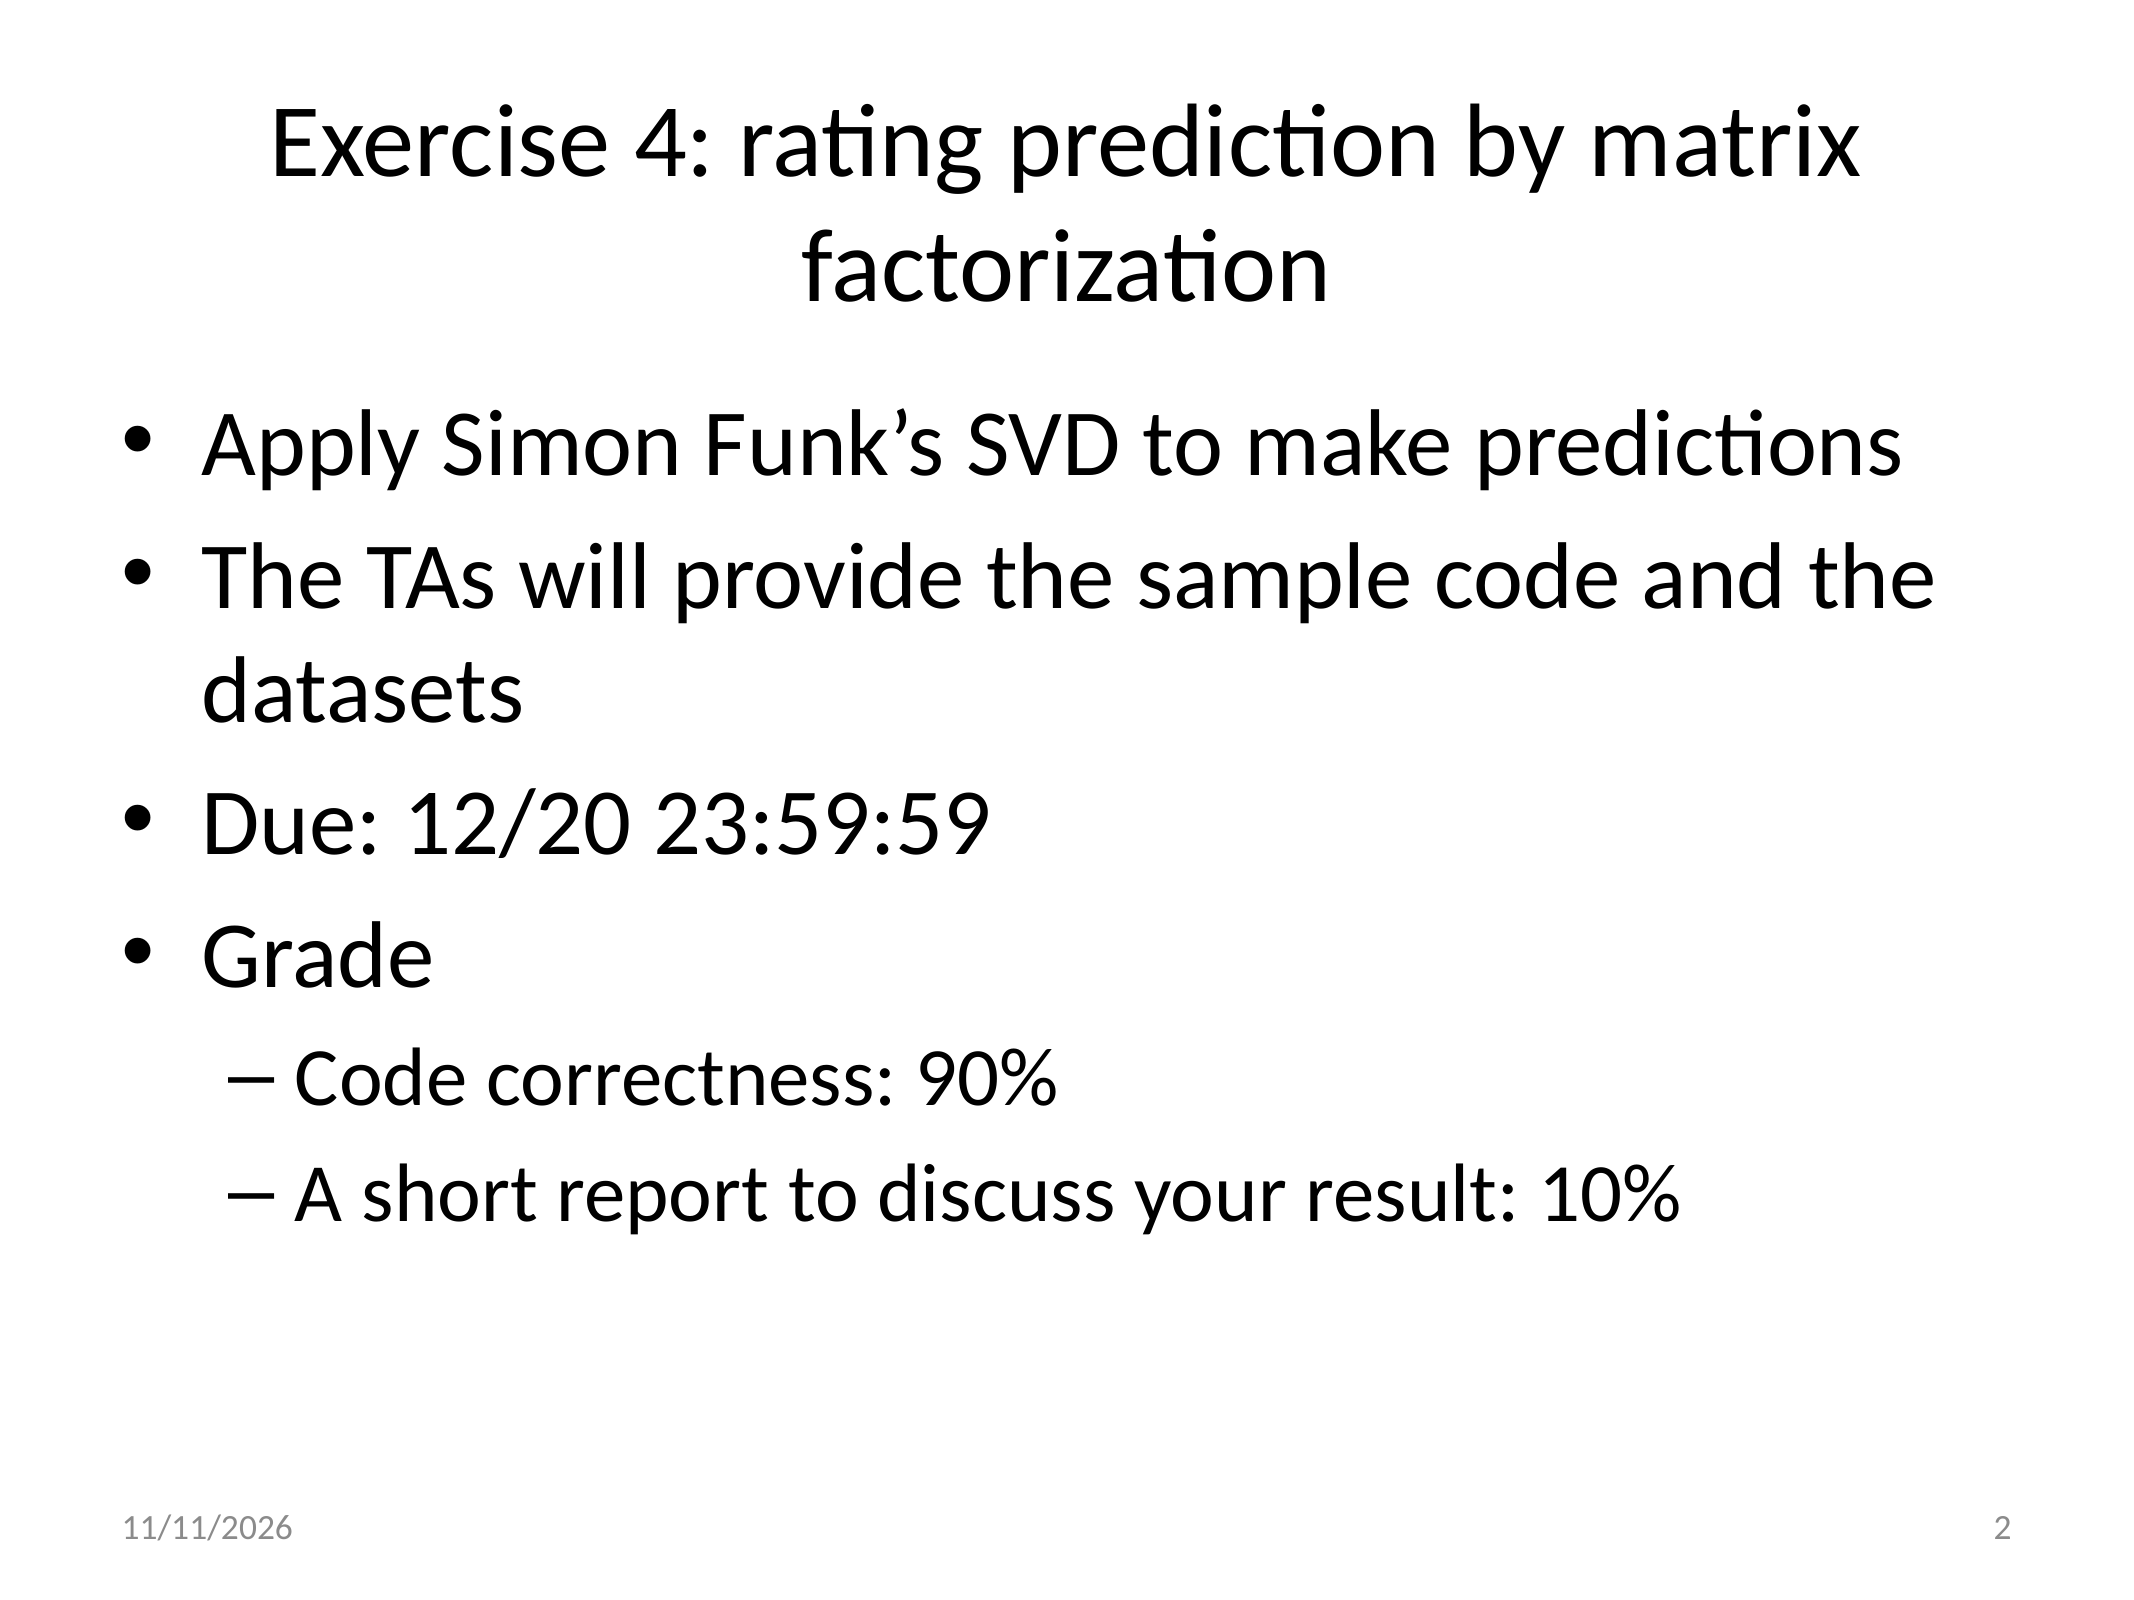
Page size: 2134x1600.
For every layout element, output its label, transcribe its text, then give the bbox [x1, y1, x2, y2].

slide_number 2 [1528, 1482, 2027, 1569]
list Apply Simon Funk’s SVD to make predictions The TAs will provide the sample code and the datasets Due: 12/20 23:59:59 Grade Code correctness: 90% A short report to discuss your result: 10% [106, 373, 2027, 1430]
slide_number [106, 1482, 605, 1569]
title Exercise 4: rating prediction by matrix factorization [106, 64, 2027, 331]
